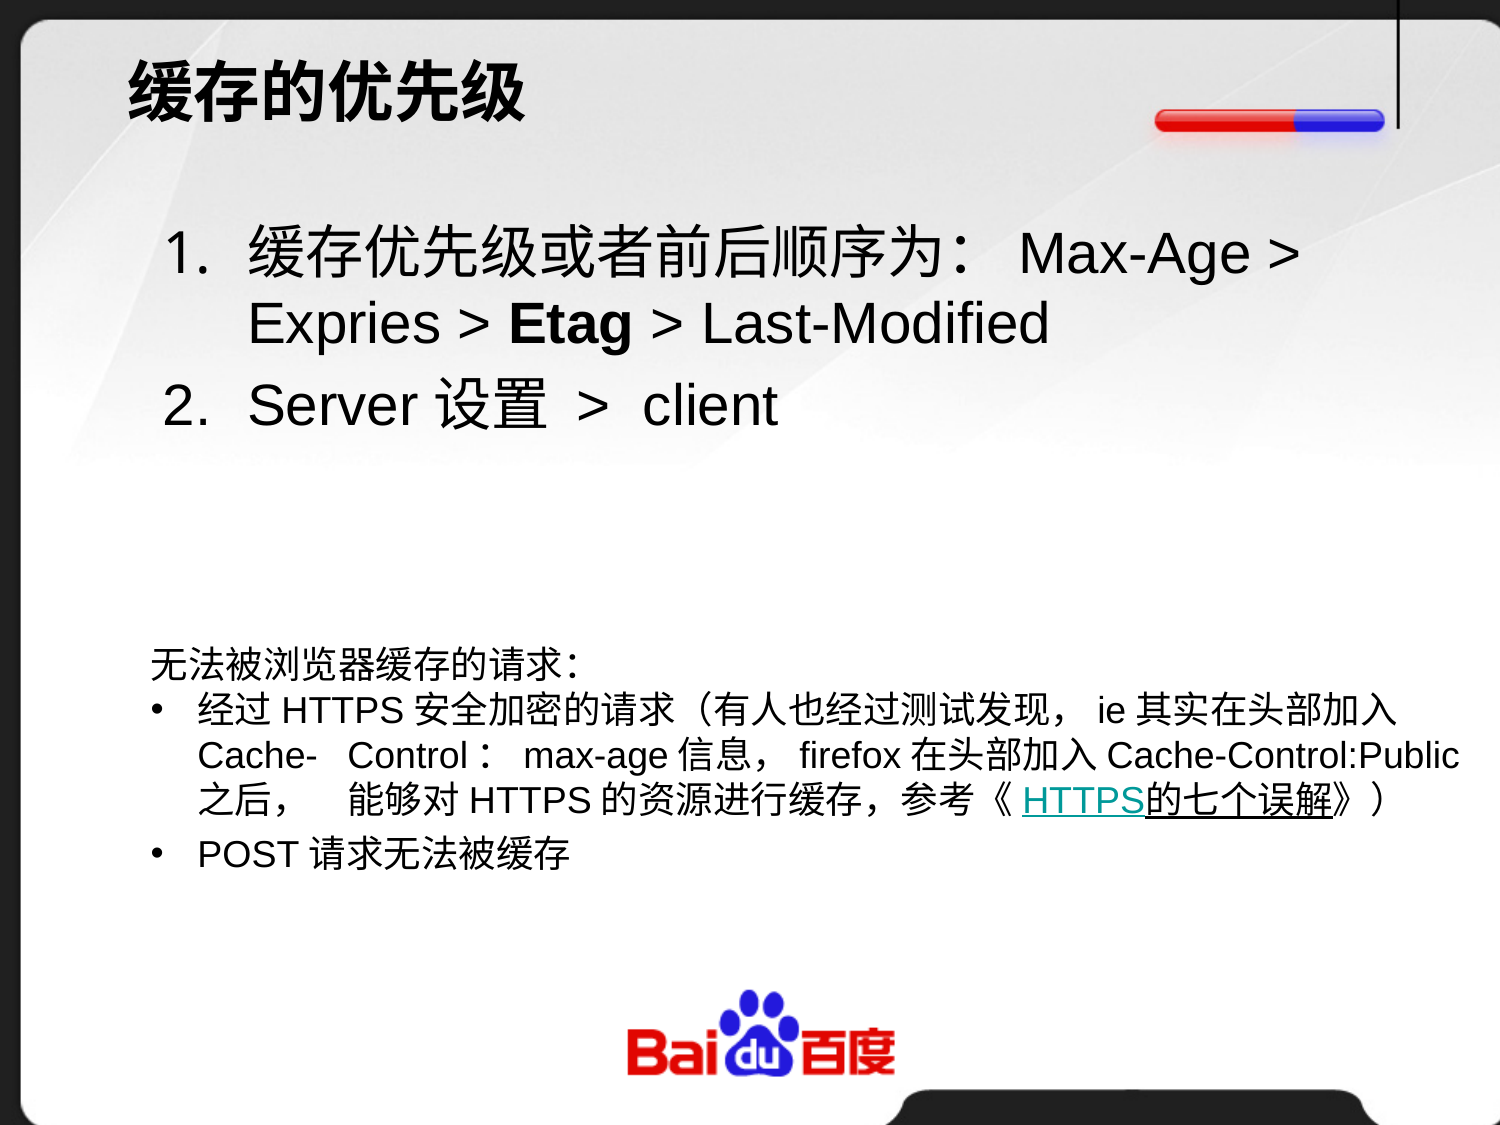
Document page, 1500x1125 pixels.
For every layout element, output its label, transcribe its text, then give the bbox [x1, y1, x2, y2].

text_box 无法被浏览器缓存的请求： 经过HTTPS安全加密的请求（有人也经过测试发现，ie其实在头部加入Cache- Control：max-age信息，firefox在头部加入Cache-Control:Public之后， 能够对HTTPS的资源进行缓存，参考《HTTPS的七个误解》） POST请求无法被缓存 [135, 633, 1500, 928]
title 缓存的优先级 [112, 31, 1223, 149]
list 缓存优先级或者前后顺序为：Max-Age > Expries > Etag > Last-Modified Server设置 > client [147, 208, 1447, 633]
picture [0, 0, 1500, 1125]
